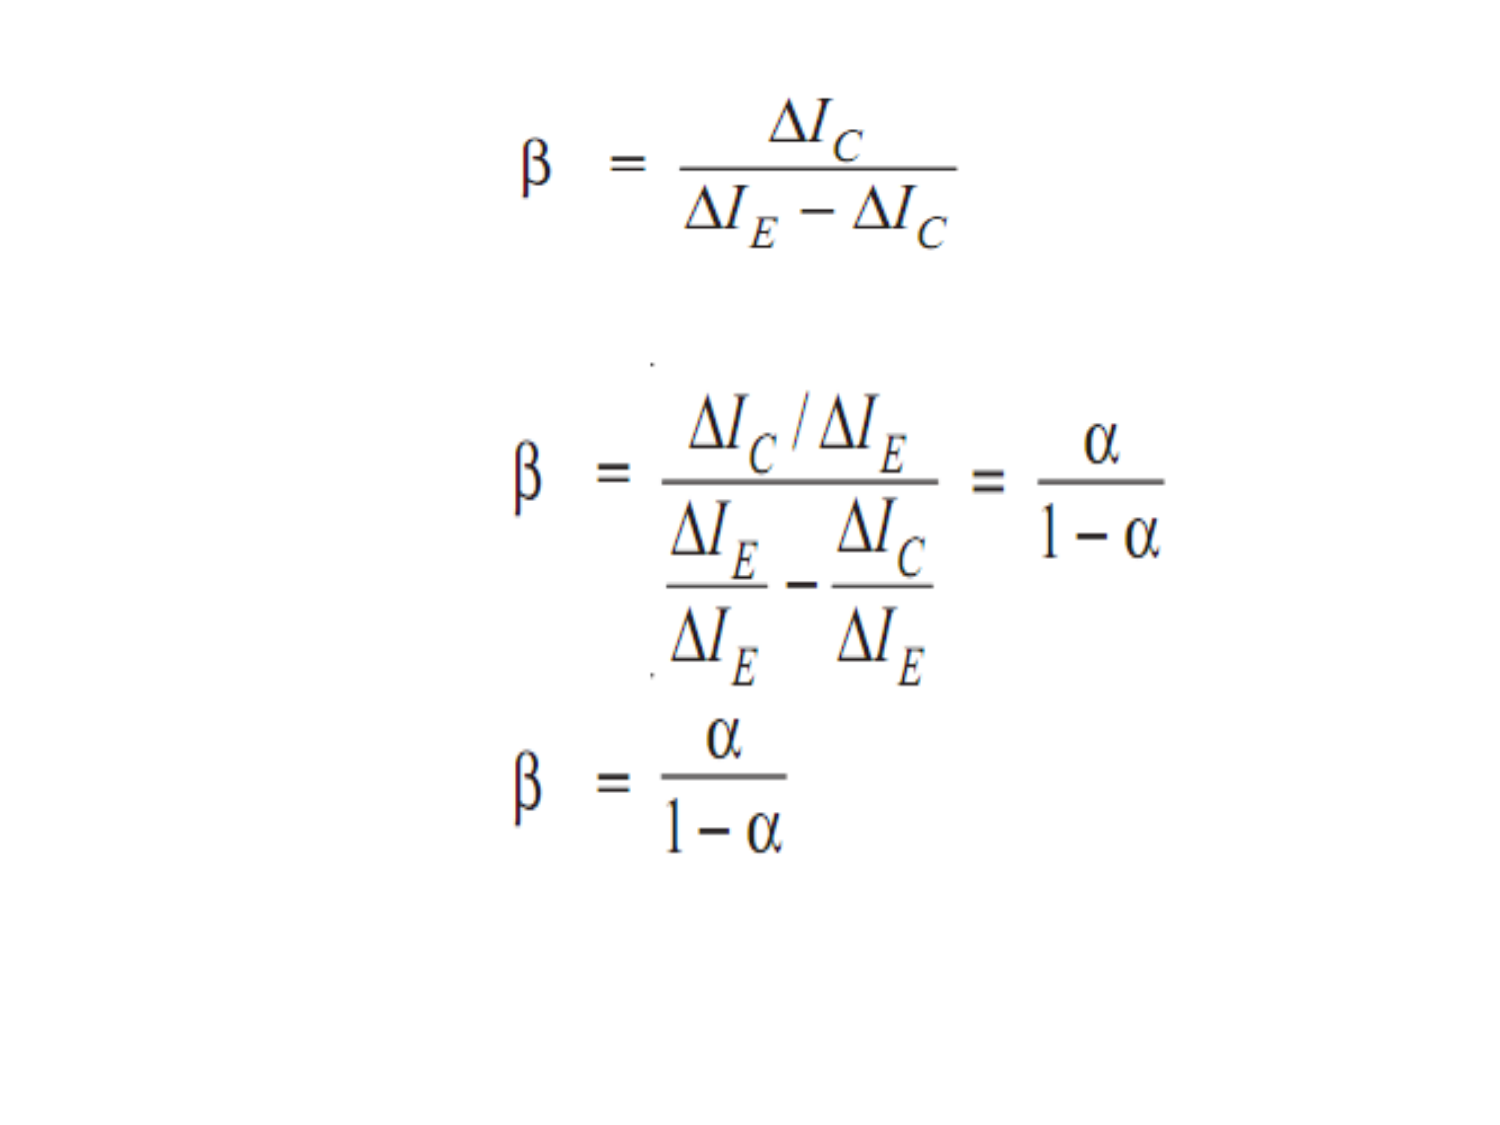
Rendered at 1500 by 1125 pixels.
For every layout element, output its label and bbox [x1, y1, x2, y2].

picture [487, 349, 1176, 881]
list [512, 87, 988, 263]
